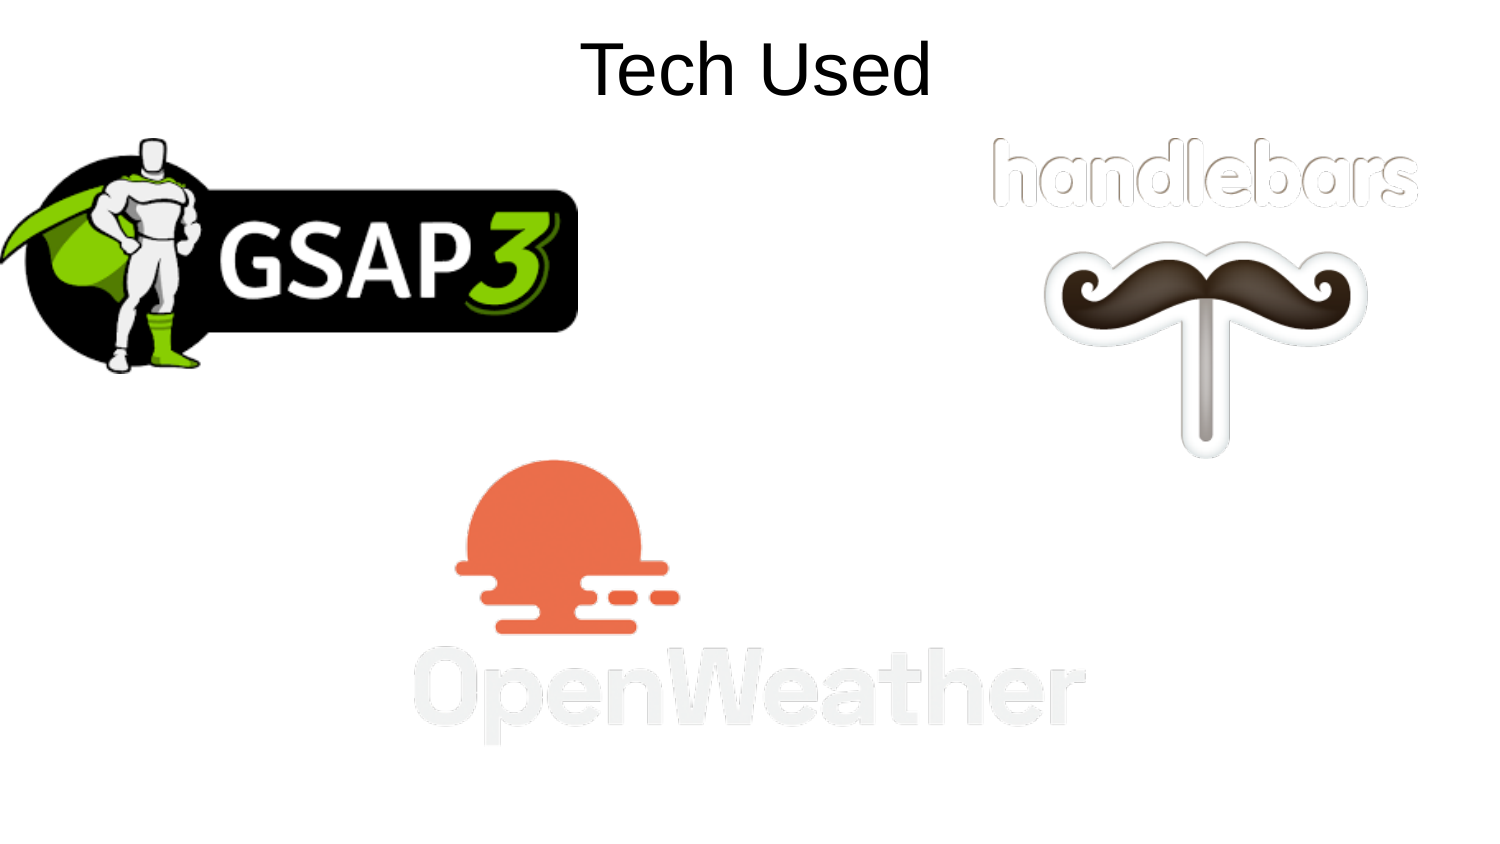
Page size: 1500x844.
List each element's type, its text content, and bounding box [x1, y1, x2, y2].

picture [0, 137, 578, 374]
title Tech Used [57, 0, 1456, 139]
picture [412, 137, 1420, 747]
